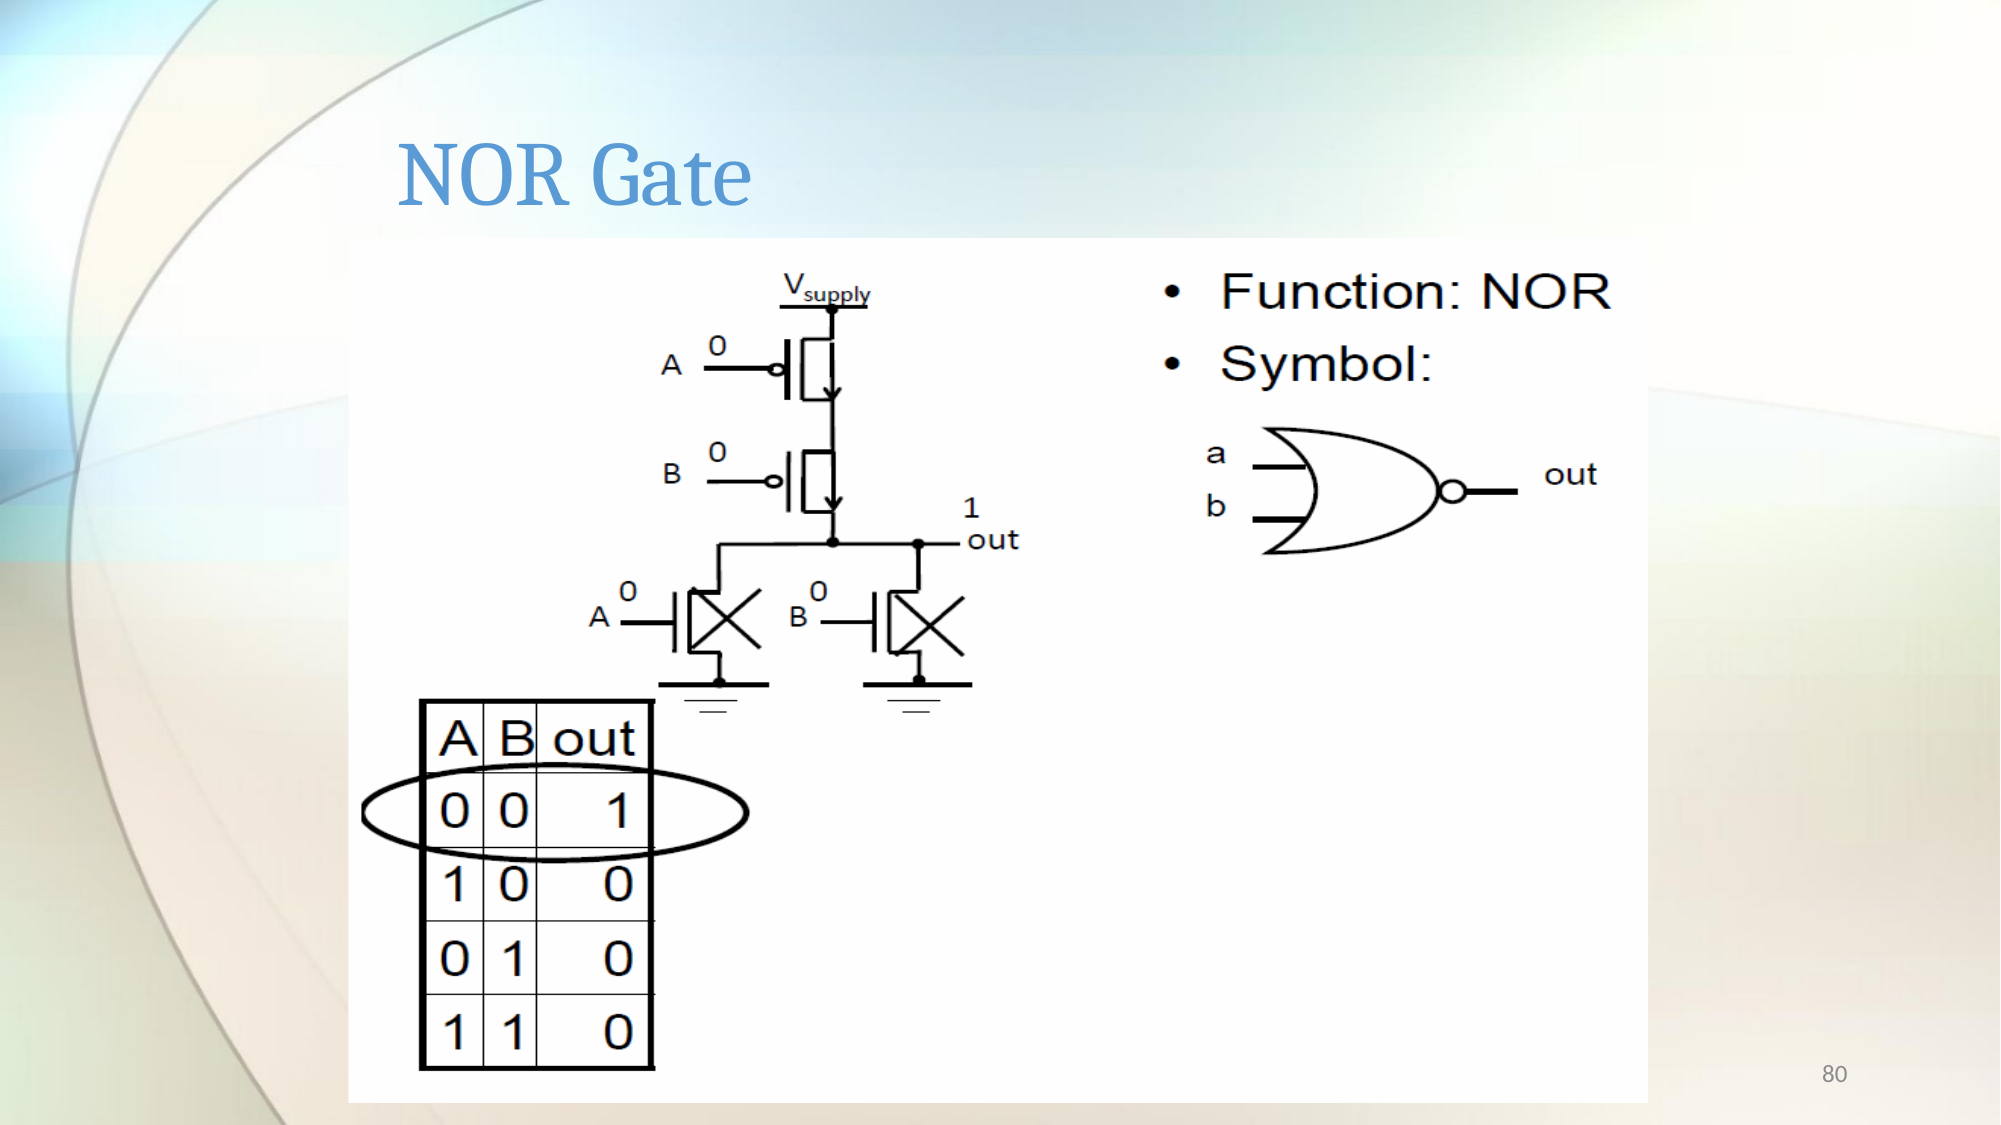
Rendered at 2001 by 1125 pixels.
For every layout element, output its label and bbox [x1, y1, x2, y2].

picture [0, 0, 2001, 1125]
slide_number [1649, 1042, 1863, 1103]
title [381, 59, 1863, 278]
